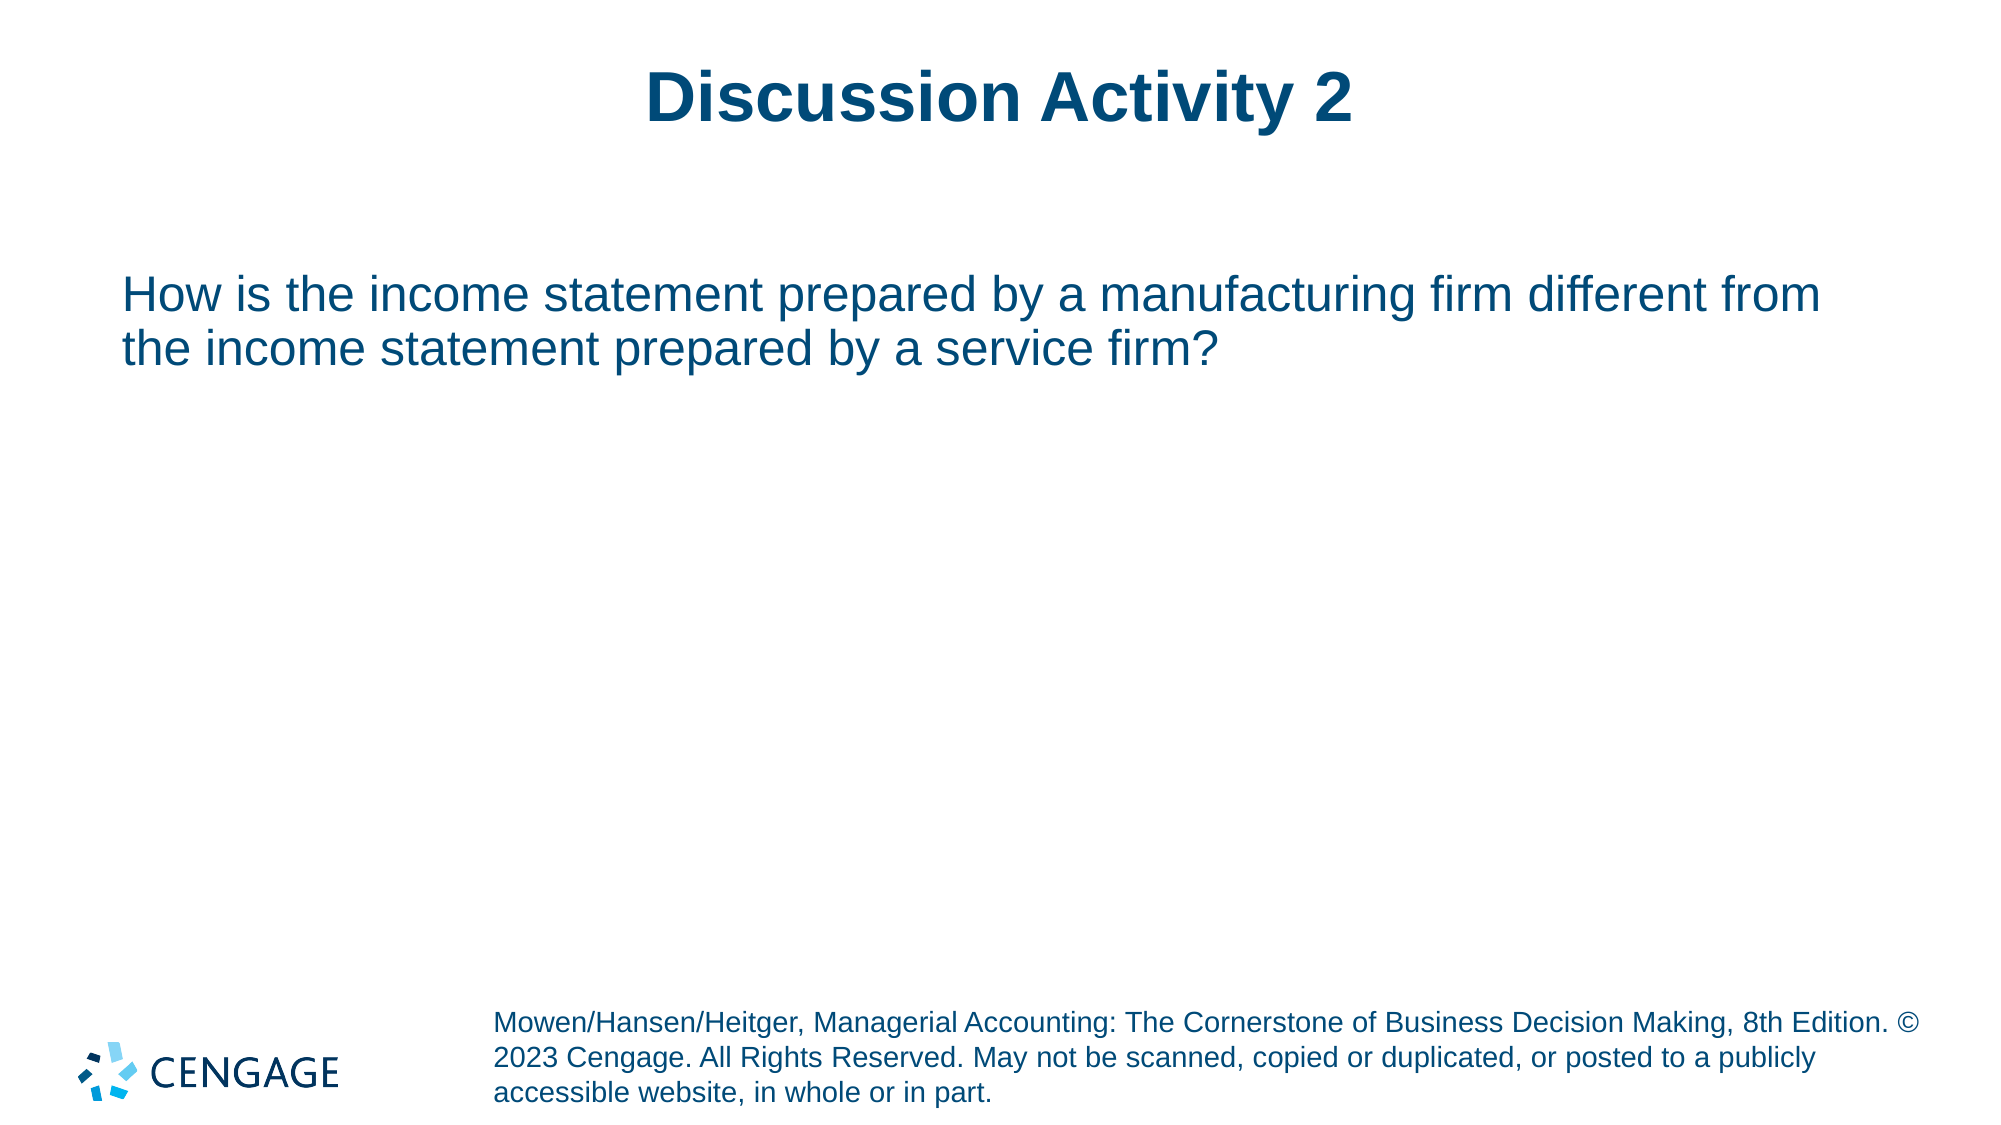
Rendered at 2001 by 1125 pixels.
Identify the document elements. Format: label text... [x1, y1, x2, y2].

title Discussion Activity 2 [137, 59, 1863, 171]
list How is the income statement prepared by a manufacturing firm different from the income statement prepared by a service firm? [121, 268, 1880, 990]
picture [78, 1042, 338, 1101]
